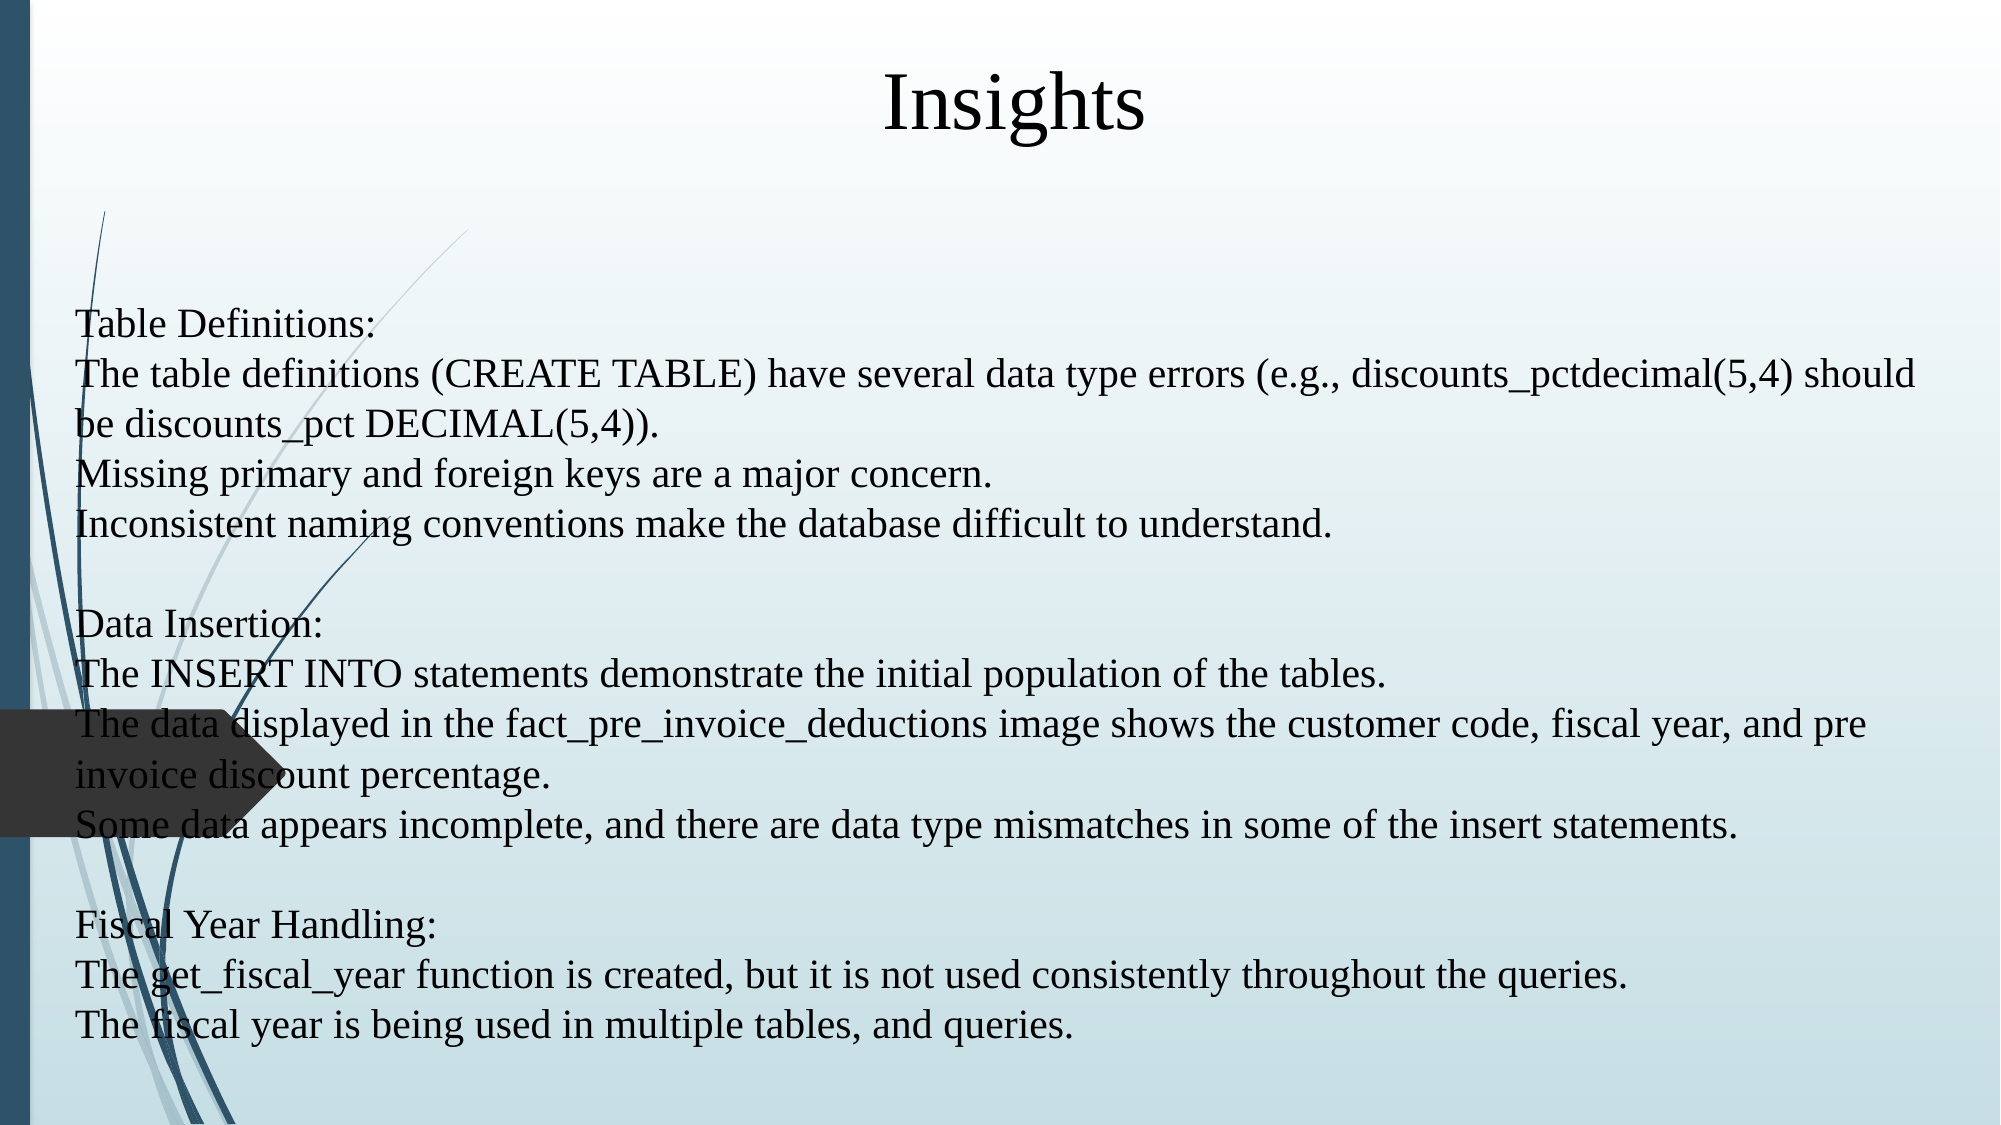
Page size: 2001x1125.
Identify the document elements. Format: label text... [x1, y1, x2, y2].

text_box Insights Table Definitions: The table definitions (CREATE TABLE) have several data type errors (e.g., discounts_pctdecimal(5,4) should be discounts_pct DECIMAL(5,4)). Missing primary and foreign keys are a major concern. Inconsistent naming conventions make the database difficult to understand. Data Insertion: The INSERT INTO statements demonstrate the initial population of the tables. The data displayed in the fact_pre_invoice_deductions image shows the customer code, fiscal year, and pre invoice discount percentage. Some data appears incomplete, and there are data type mismatches in some of the insert statements. Fiscal Year Handling: The get_fiscal_year function is created, but it is not used consistently throughout the queries. The fiscal year is being used in multiple tables, and queries. [60, 38, 1970, 1104]
